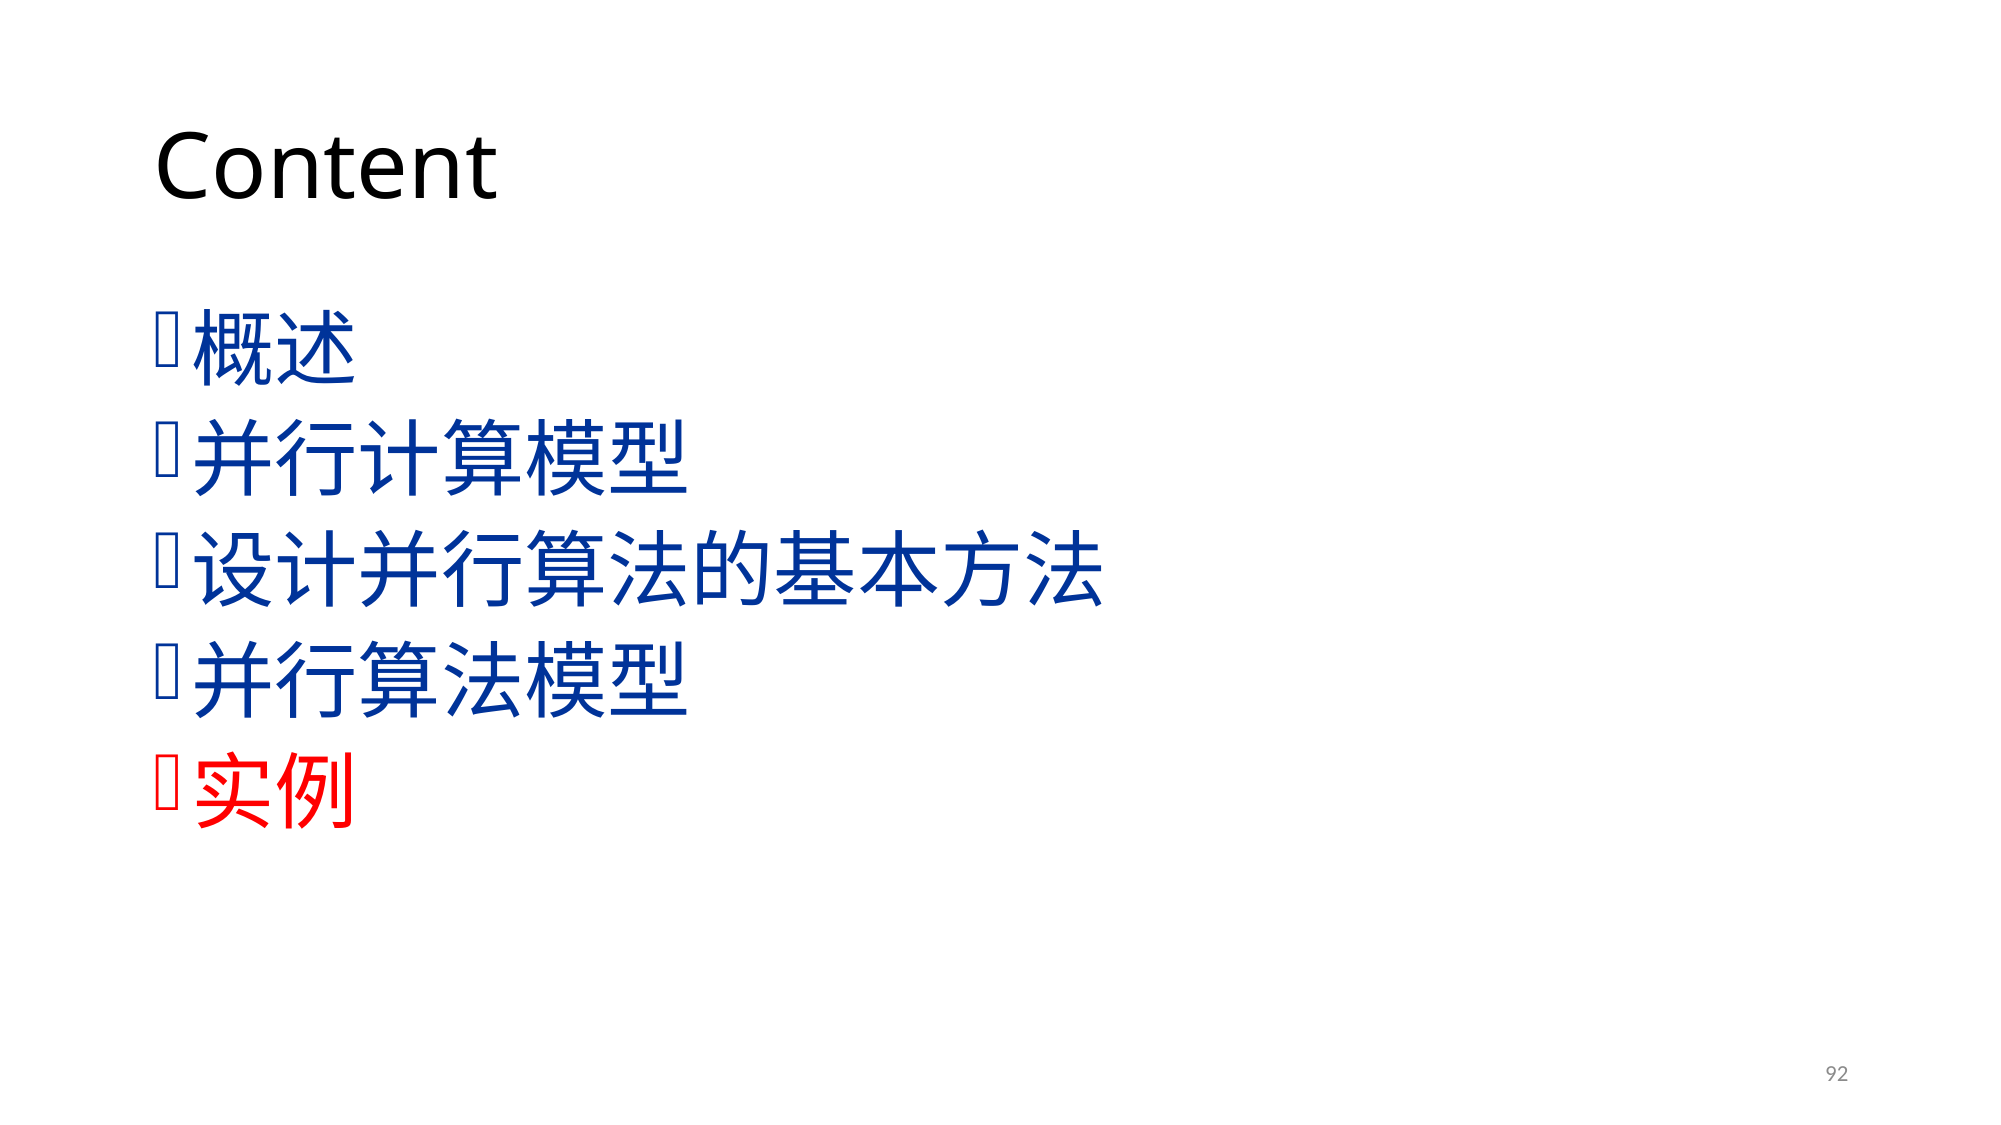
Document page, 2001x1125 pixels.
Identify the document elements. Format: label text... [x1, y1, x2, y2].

title Content [138, 60, 1864, 278]
slide_number 92 [1413, 1042, 1864, 1103]
list 概述 并行计算模型 设计并行算法的基本方法 并行算法模型 实例 [138, 299, 1864, 1014]
